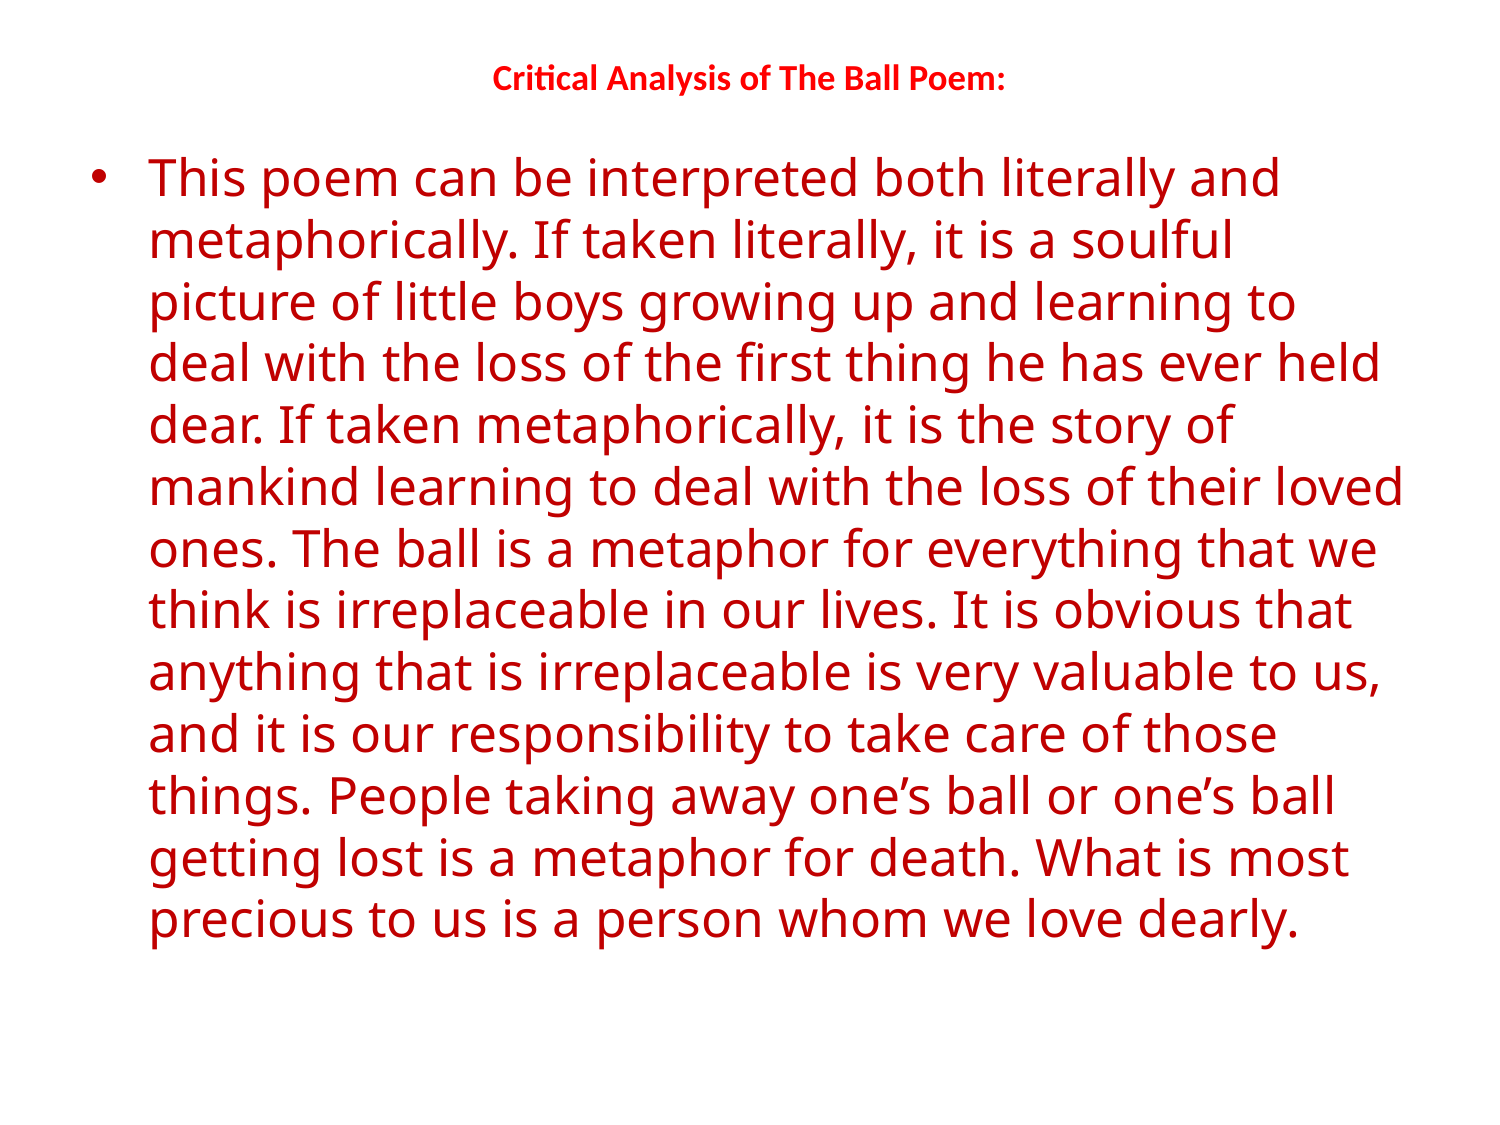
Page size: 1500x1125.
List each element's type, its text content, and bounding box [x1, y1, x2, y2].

title Critical Analysis of The Ball Poem: [75, 45, 1425, 137]
list This poem can be interpreted both literally and metaphorically. If taken literally, it is a soulful picture of little boys growing up and learning to deal with the loss of the first thing he has ever held dear. If taken metaphorically, it is the story of mankind learning to deal with the loss of their loved ones. The ball is a metaphor for everything that we think is irreplaceable in our lives. It is obvious that anything that is irreplaceable is very valuable to us, and it is our responsibility to take care of those things. People taking away one’s ball or one’s ball getting lost is a metaphor for death. What is most precious to us is a person whom we love dearly. [75, 137, 1425, 1005]
